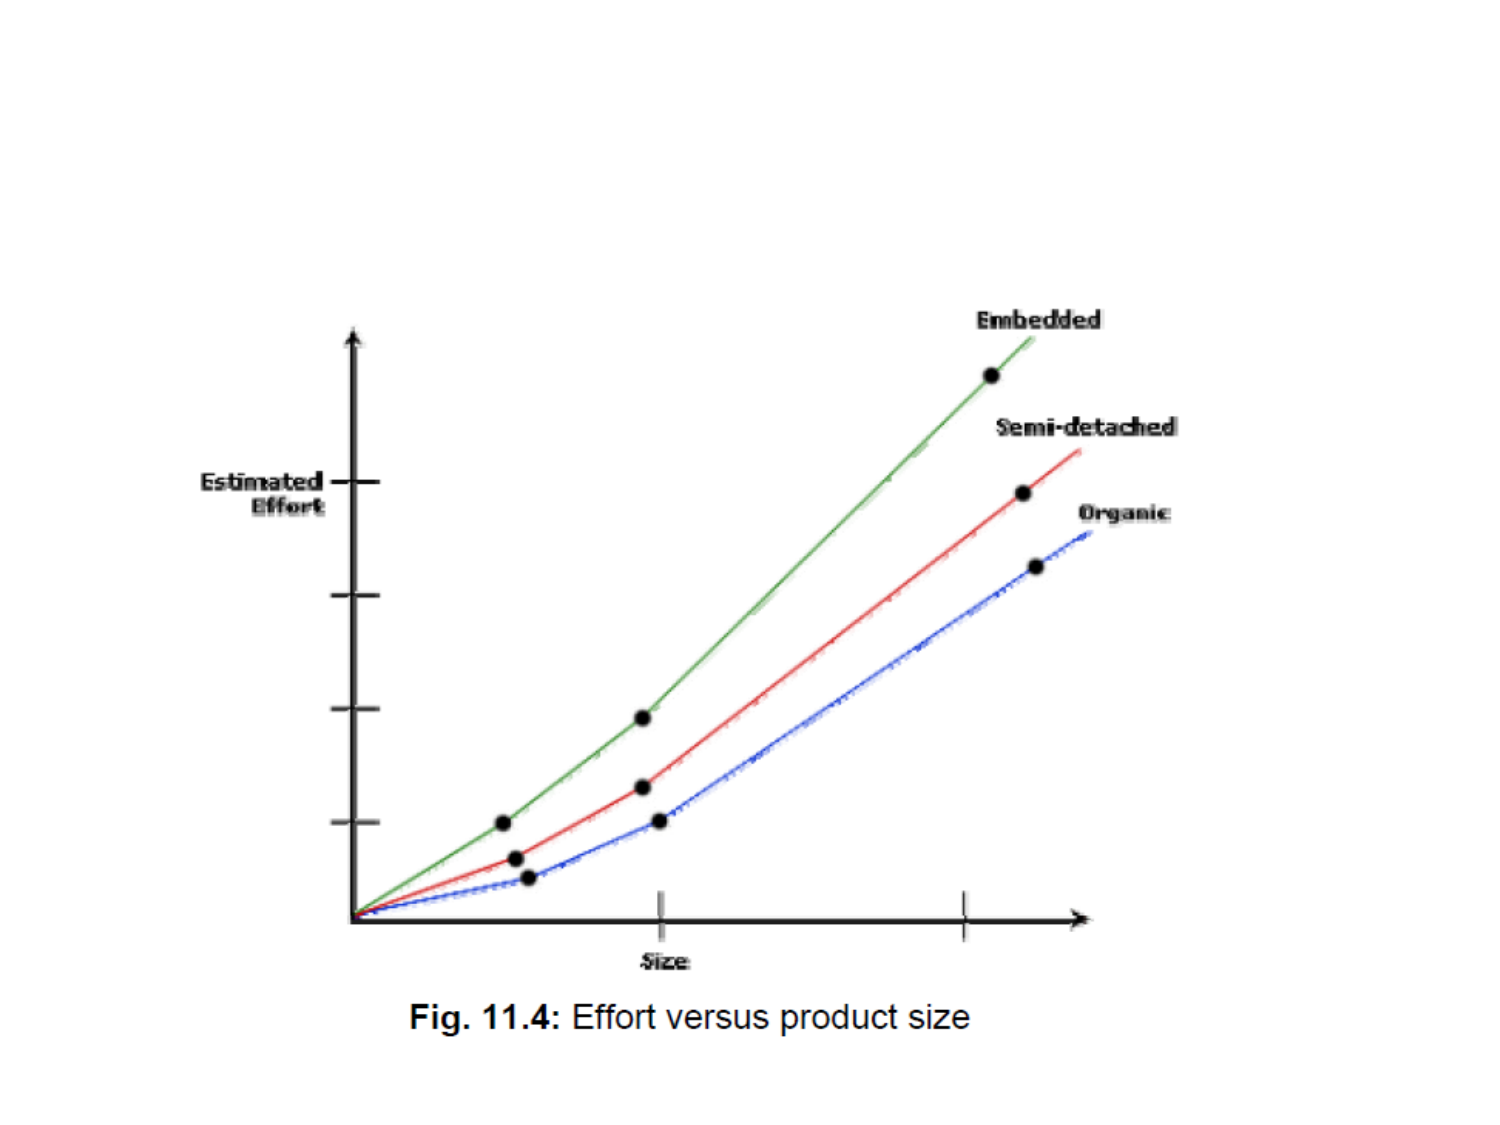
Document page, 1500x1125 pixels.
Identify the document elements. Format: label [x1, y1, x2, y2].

list [149, 262, 1338, 1038]
